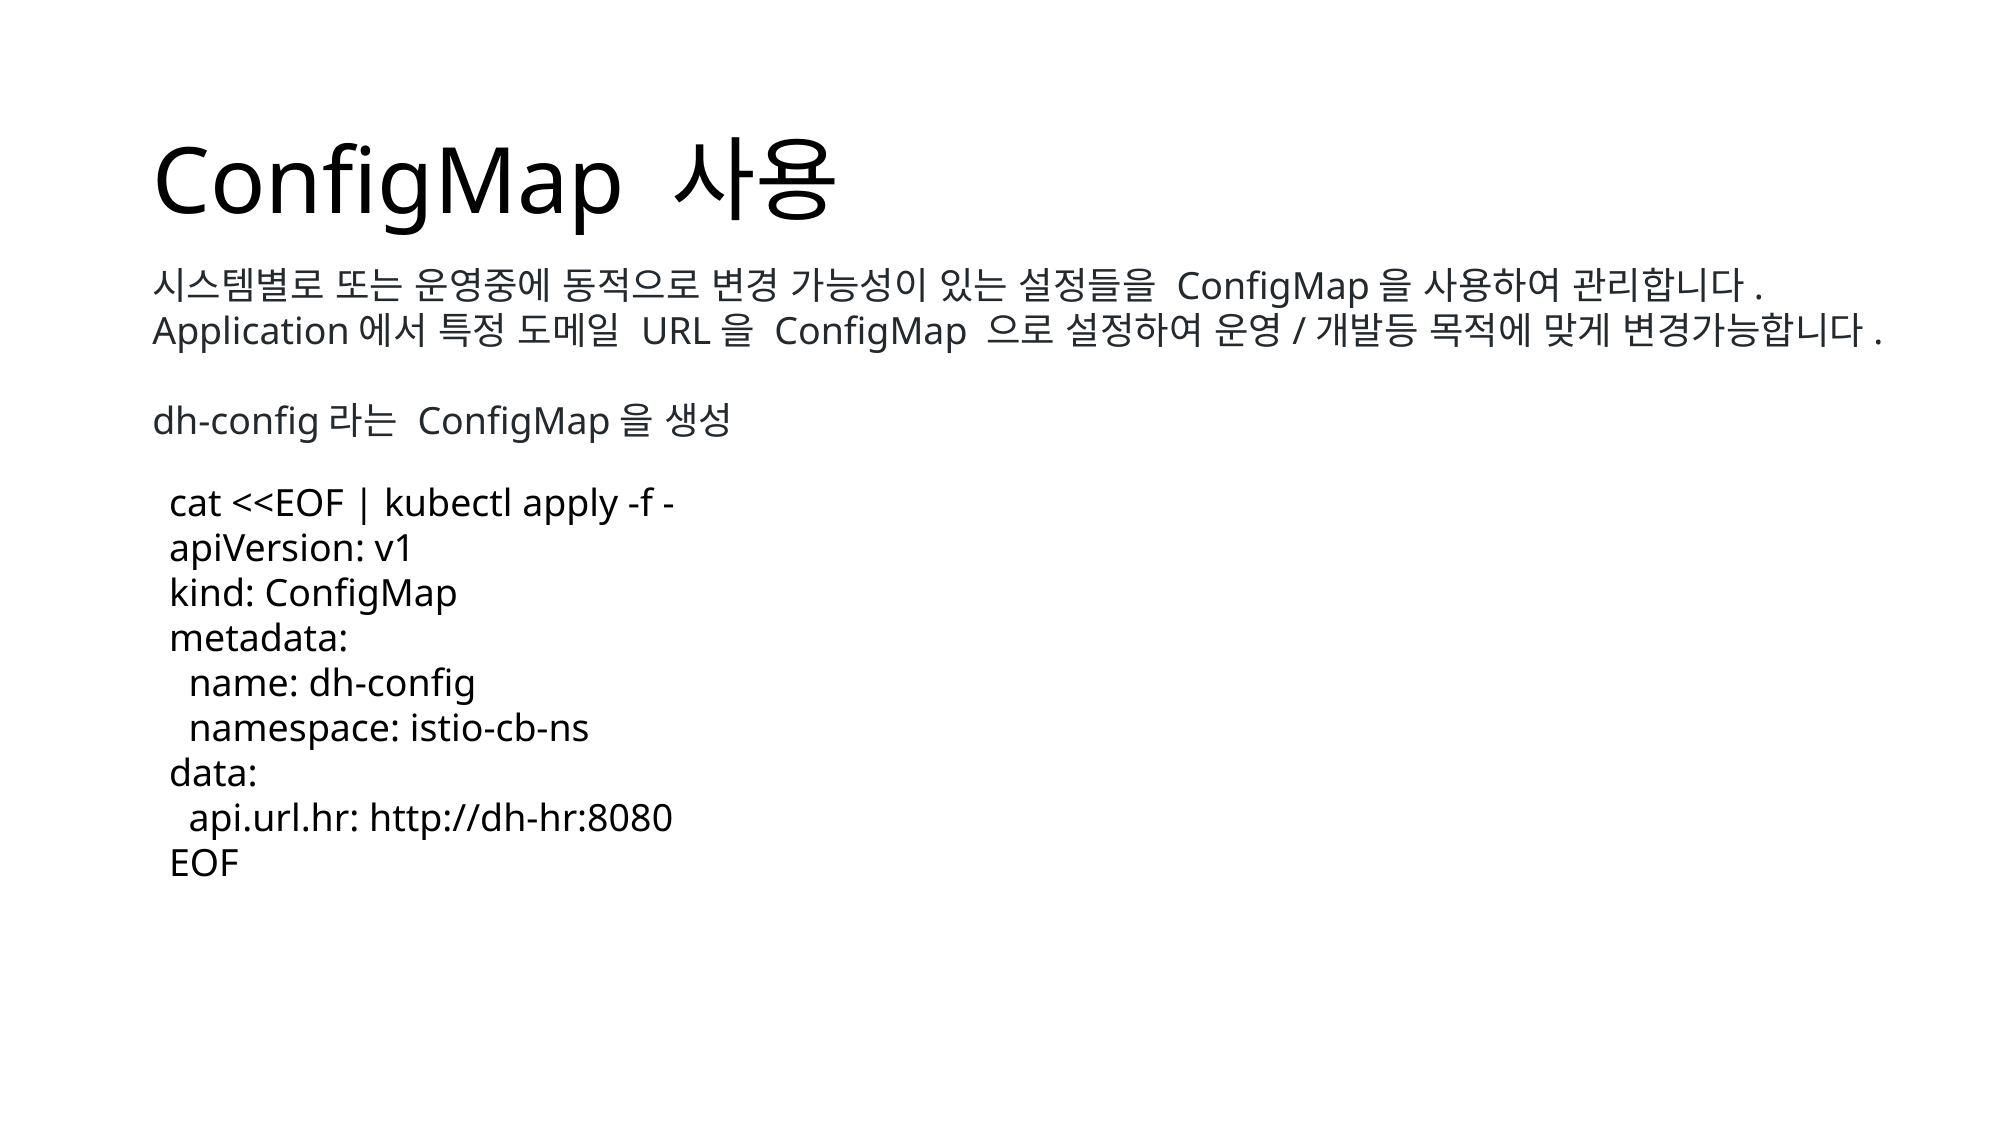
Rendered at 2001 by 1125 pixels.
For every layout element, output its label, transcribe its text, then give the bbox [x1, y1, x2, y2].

title ConfigMap 사용 [137, 59, 1863, 254]
text_box 시스템별로 또는 운영중에 동적으로 변경 가능성이 있는 설정들을 ConfigMap을 사용하여 관리합니다. Application에서 특정 도메일 URL을 ConfigMap 으로 설정하여 운영/개발등 목적에 맞게 변경가능합니다. dh-config라는 ConfigMap을 생성 [137, 254, 1922, 494]
text_box cat <<EOF | kubectl apply -f - apiVersion: v1 kind: ConfigMap metadata: name: dh-config namespace: istio-cb-ns data: api.url.hr: http://dh-hr:8080 EOF [154, 471, 1624, 892]
